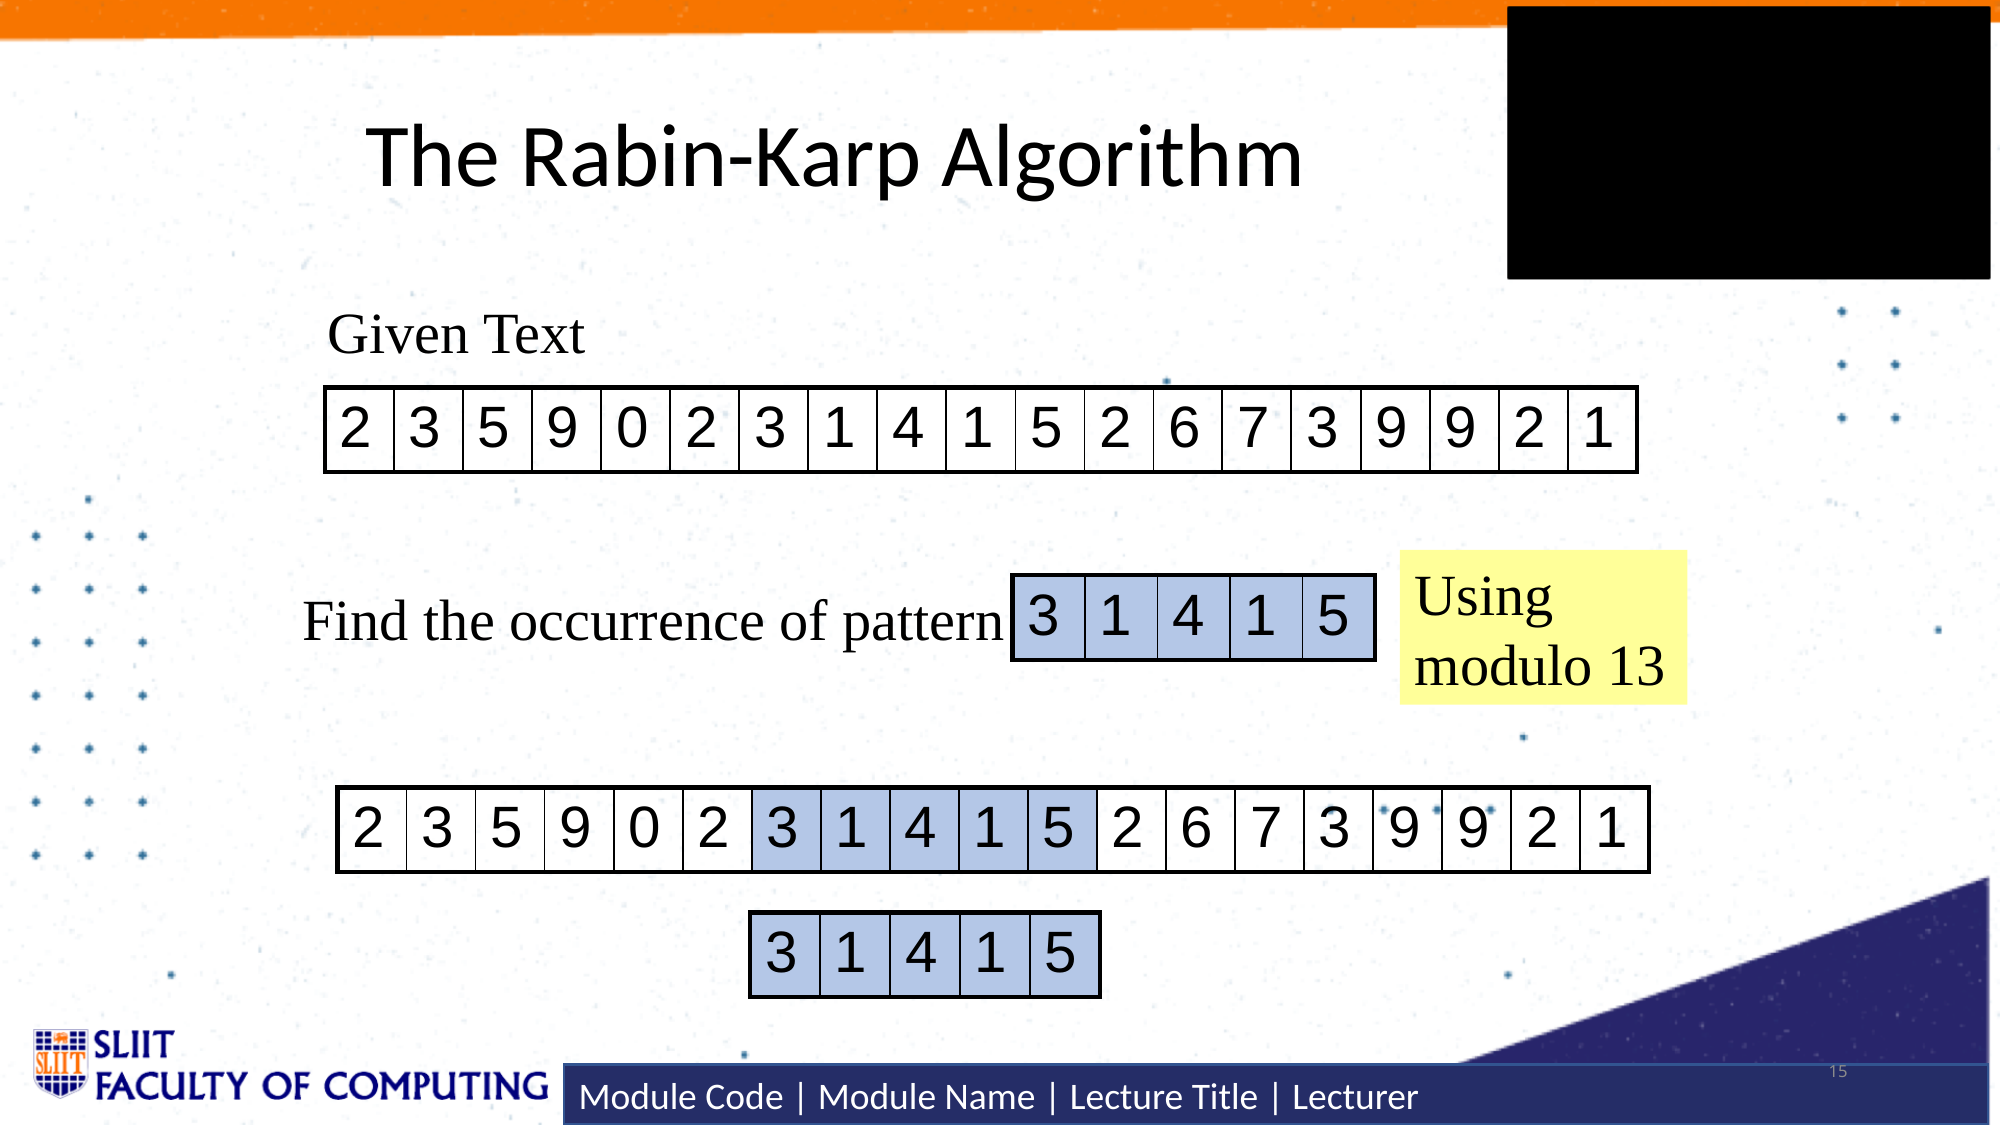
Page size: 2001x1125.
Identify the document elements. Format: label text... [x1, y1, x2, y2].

table_header 6 [1167, 790, 1234, 870]
picture [0, 0, 2000, 1125]
table_header 9 [533, 390, 600, 470]
table_header 1 [809, 390, 876, 470]
table_header 2 [340, 790, 406, 870]
table_header 6 [1154, 390, 1221, 470]
table_header 3 [1292, 390, 1360, 470]
table_header 2 [671, 390, 738, 470]
text_box Using modulo 13 [1399, 549, 1688, 705]
table_header 2 [684, 790, 751, 870]
table_header 3 [740, 390, 807, 470]
table_header 3 [753, 790, 820, 870]
table_header 2 [327, 390, 393, 470]
table_header 4 [878, 390, 945, 470]
title The Rabin-Karp Algorithm [350, 101, 1629, 214]
table_header 4 [1158, 577, 1229, 658]
text_box Given Text [312, 287, 725, 373]
table_header 5 [1303, 577, 1373, 658]
table_header 5 [1029, 790, 1096, 870]
table_header 4 [891, 915, 959, 995]
table_header 2 [1512, 790, 1579, 870]
table_header 5 [464, 390, 531, 470]
table_header 1 [821, 915, 889, 995]
table_header 9 [1374, 790, 1441, 870]
slide_number 15 [1412, 1042, 1863, 1103]
table_header 3 [1305, 790, 1372, 870]
text_box Find the occurrence of pattern [287, 575, 1010, 660]
table_header 2 [1098, 790, 1165, 870]
table_header 3 [395, 390, 462, 470]
table_header 5 [476, 790, 544, 870]
table_header 5 [1016, 390, 1084, 470]
table_header 5 [1031, 915, 1098, 995]
table_header 7 [1236, 790, 1303, 870]
table_header 4 [891, 790, 958, 870]
table_header 7 [1223, 390, 1290, 470]
table_header 9 [1443, 790, 1510, 870]
table_header 1 [1086, 577, 1157, 658]
table_header 3 [752, 915, 819, 995]
table_header 9 [1362, 390, 1429, 470]
table_header 1 [1569, 390, 1635, 470]
table_header 9 [1431, 390, 1498, 470]
table_header 0 [602, 390, 669, 470]
table_header 1 [1231, 577, 1302, 658]
table_header 3 [1015, 577, 1084, 658]
table_header 2 [1500, 390, 1567, 470]
table_header 0 [615, 790, 682, 870]
table_header 1 [961, 915, 1029, 995]
table_header 9 [545, 790, 613, 870]
table_header 1 [1581, 790, 1647, 870]
table_header 2 [1085, 390, 1153, 470]
table_header 1 [822, 790, 889, 870]
table_header 1 [960, 790, 1027, 870]
table_header 3 [407, 790, 475, 870]
table_header 1 [947, 390, 1015, 470]
